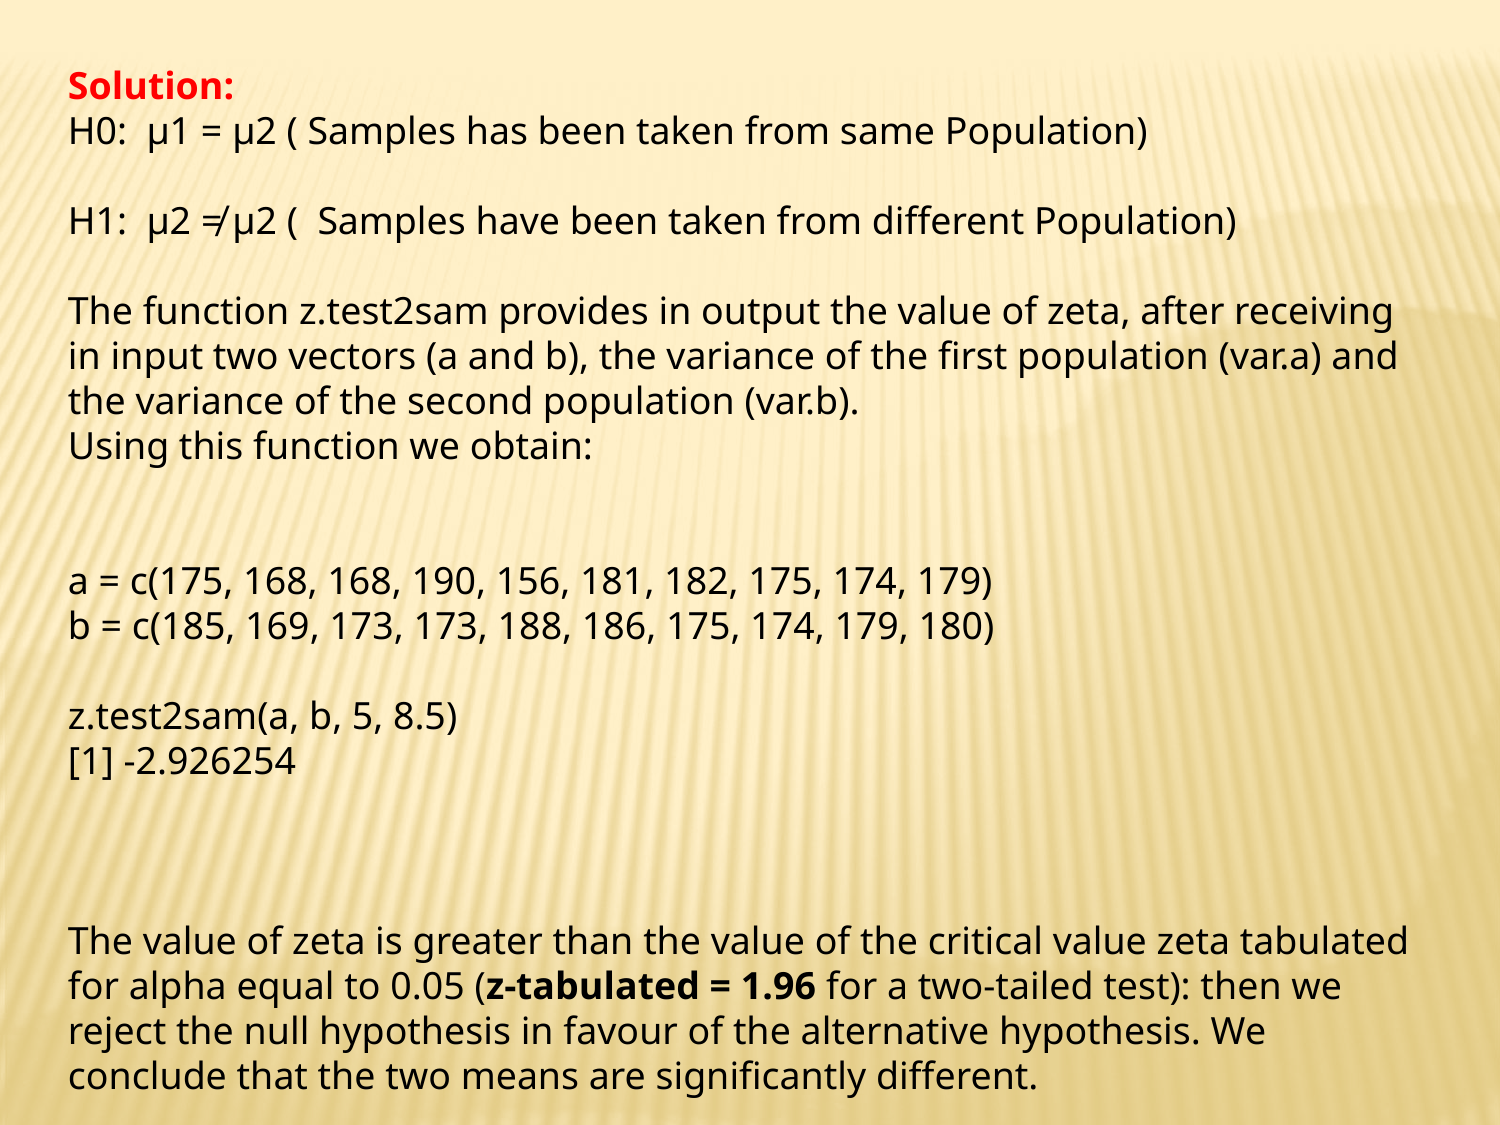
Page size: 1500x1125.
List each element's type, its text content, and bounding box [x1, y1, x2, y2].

text_box Solution: H0: µ1 = µ2 ( Samples has been taken from same Population) H1: µ2 ≠ µ2 ( Samples have been taken from different Population) The function z.test2sam provides in output the value of zeta, after receiving in input two vectors (a and b), the variance of the first population (var.a) and the variance of the second population (var.b). Using this function we obtain: a = c(175, 168, 168, 190, 156, 181, 182, 175, 174, 179) b = c(185, 169, 173, 173, 188, 186, 175, 174, 179, 180) z.test2sam(a, b, 5, 8.5) [1] -2.926254 The value of zeta is greater than the value of the critical value zeta tabulated for alpha equal to 0.05 (z-tabulated = 1.96 for a two-tailed test): then we reject the null hypothesis in favour of the alternative hypothesis. We conclude that the two means are significantly different. [53, 54, 1447, 1105]
